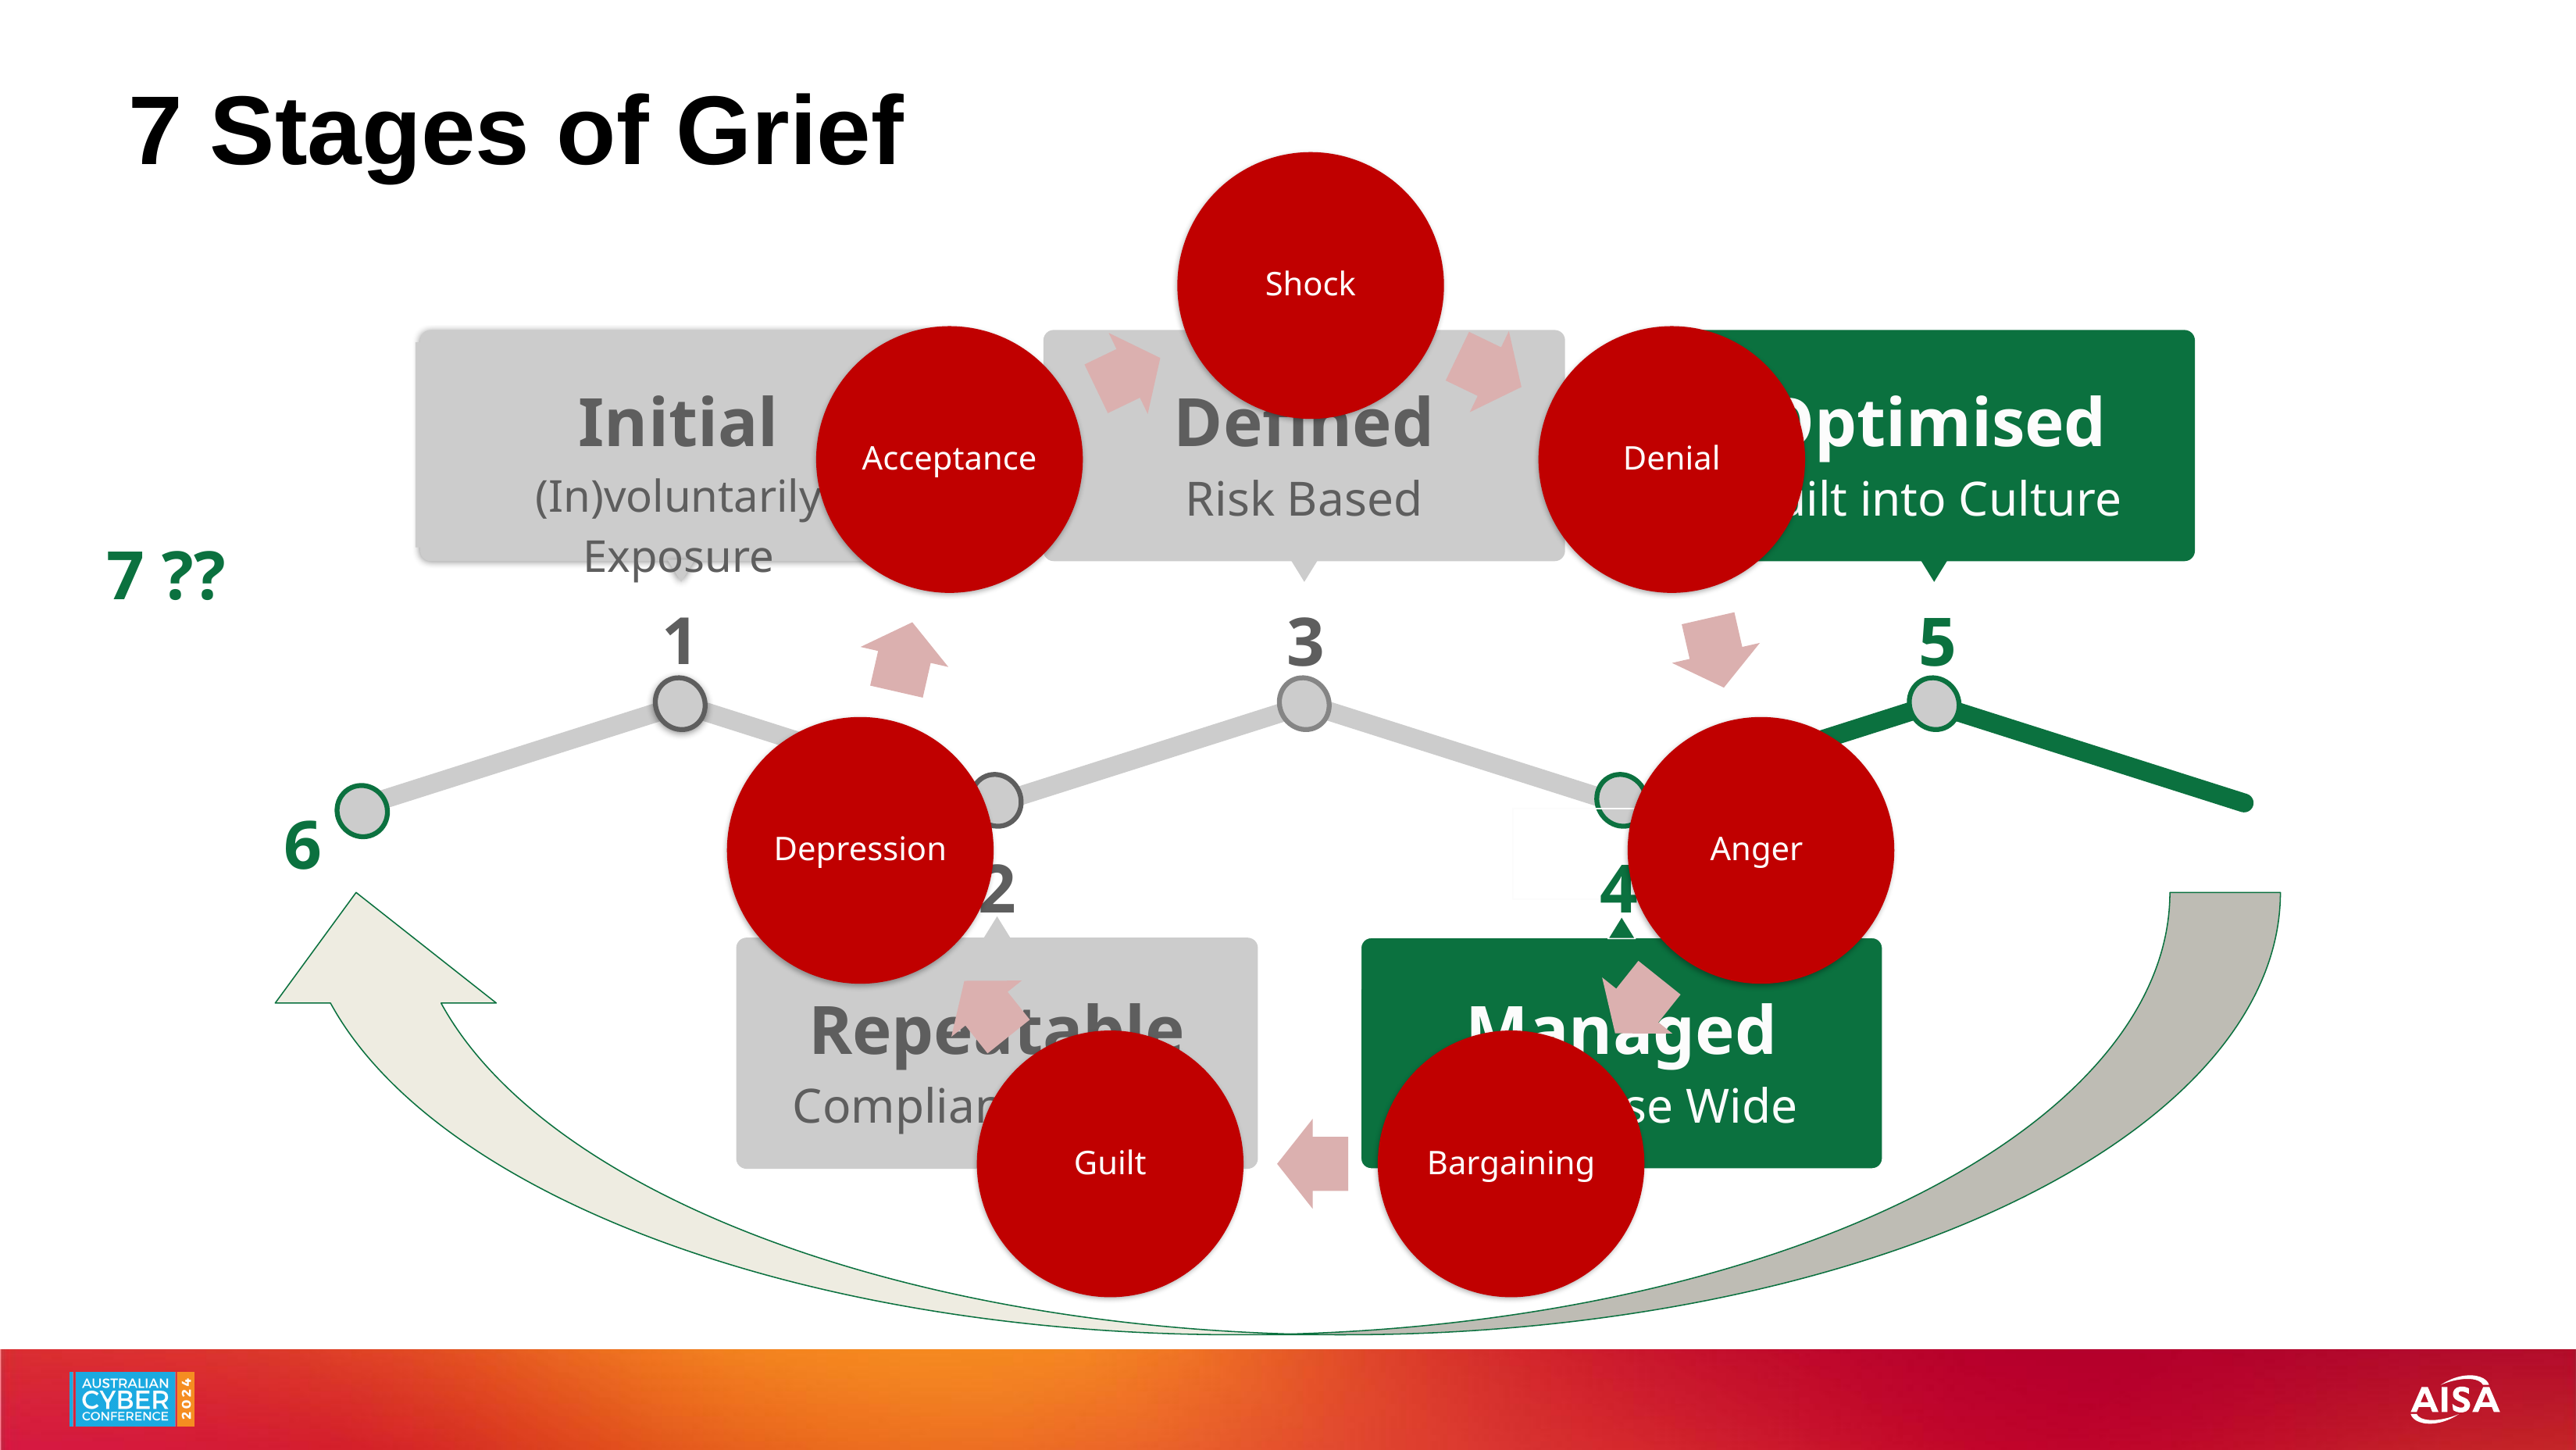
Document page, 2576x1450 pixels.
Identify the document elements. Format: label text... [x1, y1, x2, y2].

text_box 6 [197, 764, 410, 855]
picture [0, 1349, 2576, 1450]
text_box [337, 785, 388, 838]
text_box [410, 746, 583, 802]
text_box 7 ?? [59, 495, 273, 586]
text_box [726, 152, 1895, 1298]
text_box [897, 1305, 1685, 1335]
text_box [1898, 330, 2196, 740]
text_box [415, 330, 722, 740]
title 7 Stages of Grief [128, 66, 2414, 305]
text_box [2034, 746, 2254, 812]
text_box [275, 892, 722, 1262]
